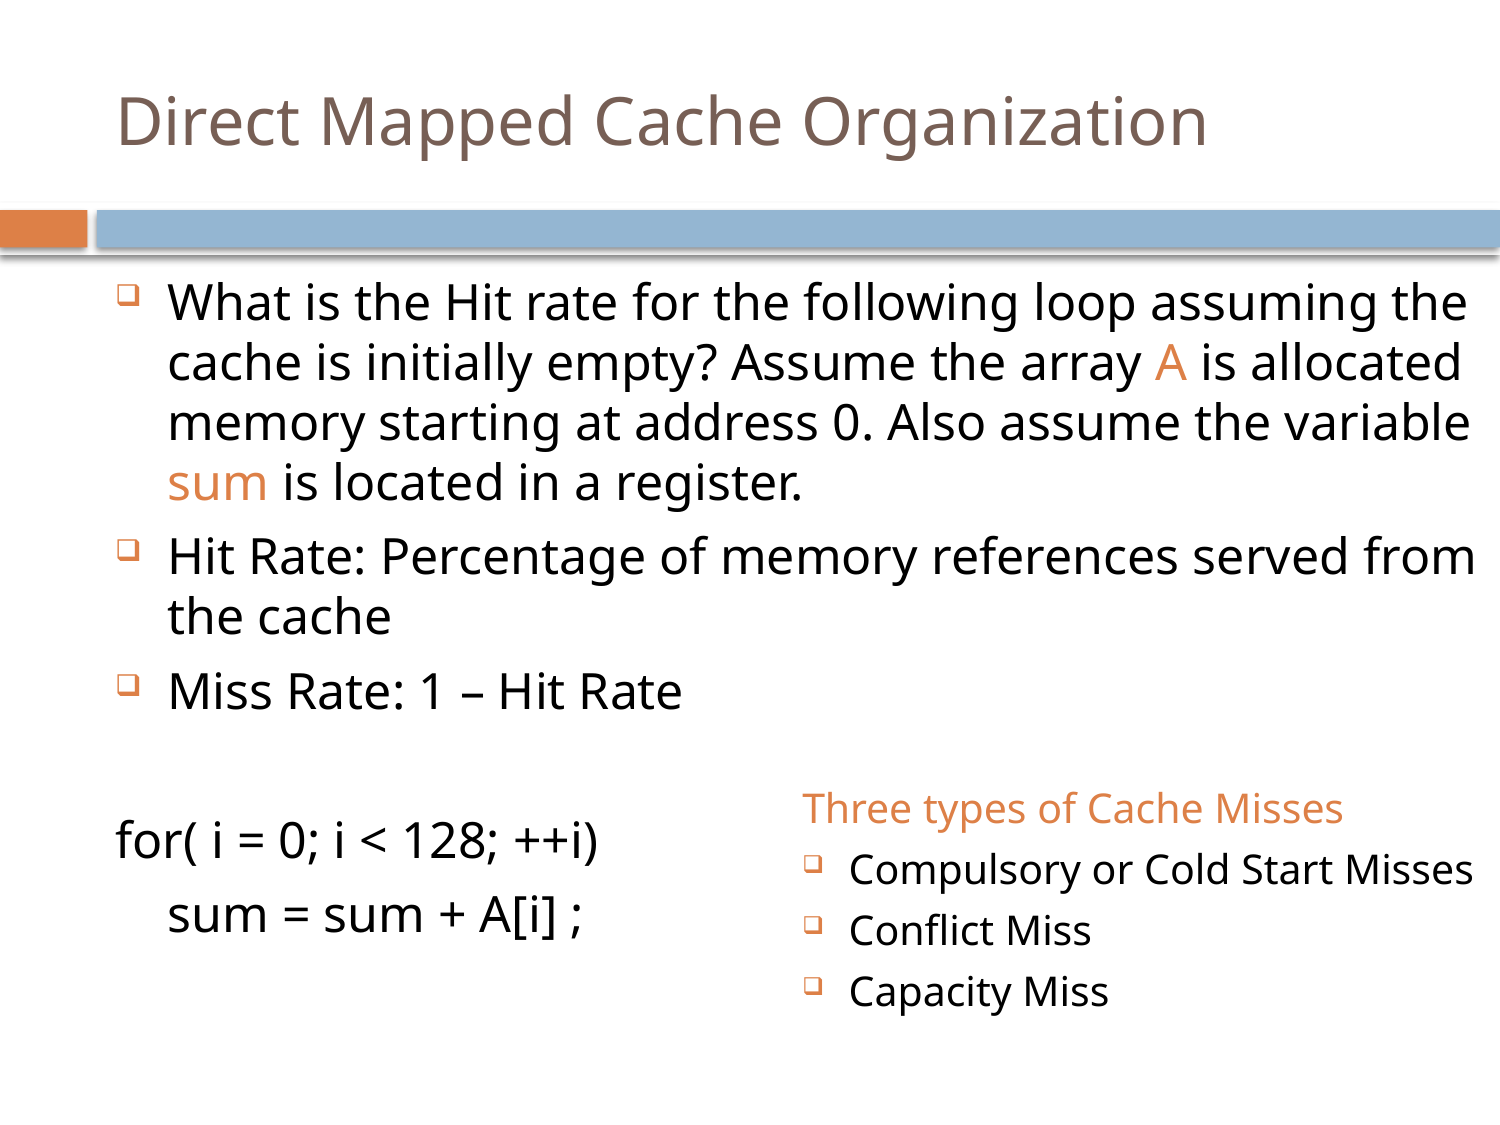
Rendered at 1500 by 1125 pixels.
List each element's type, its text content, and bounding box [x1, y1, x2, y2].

list What is the Hit rate for the following loop assuming the cache is initially empty? Assume the array A is allocated memory starting at address 0. Also assume the variable sum is located in a register. Hit Rate: Percentage of memory references served from the cache Miss Rate: 1 – Hit Rate for( i = 0; i < 128; ++i) sum = sum + A[i] ; [100, 262, 1500, 1000]
title Direct Mapped Cache Organization [100, 37, 1438, 200]
text_box Three types of Cache Misses Compulsory or Cold Start Misses Conflict Miss Capacity Miss [787, 774, 1500, 1025]
